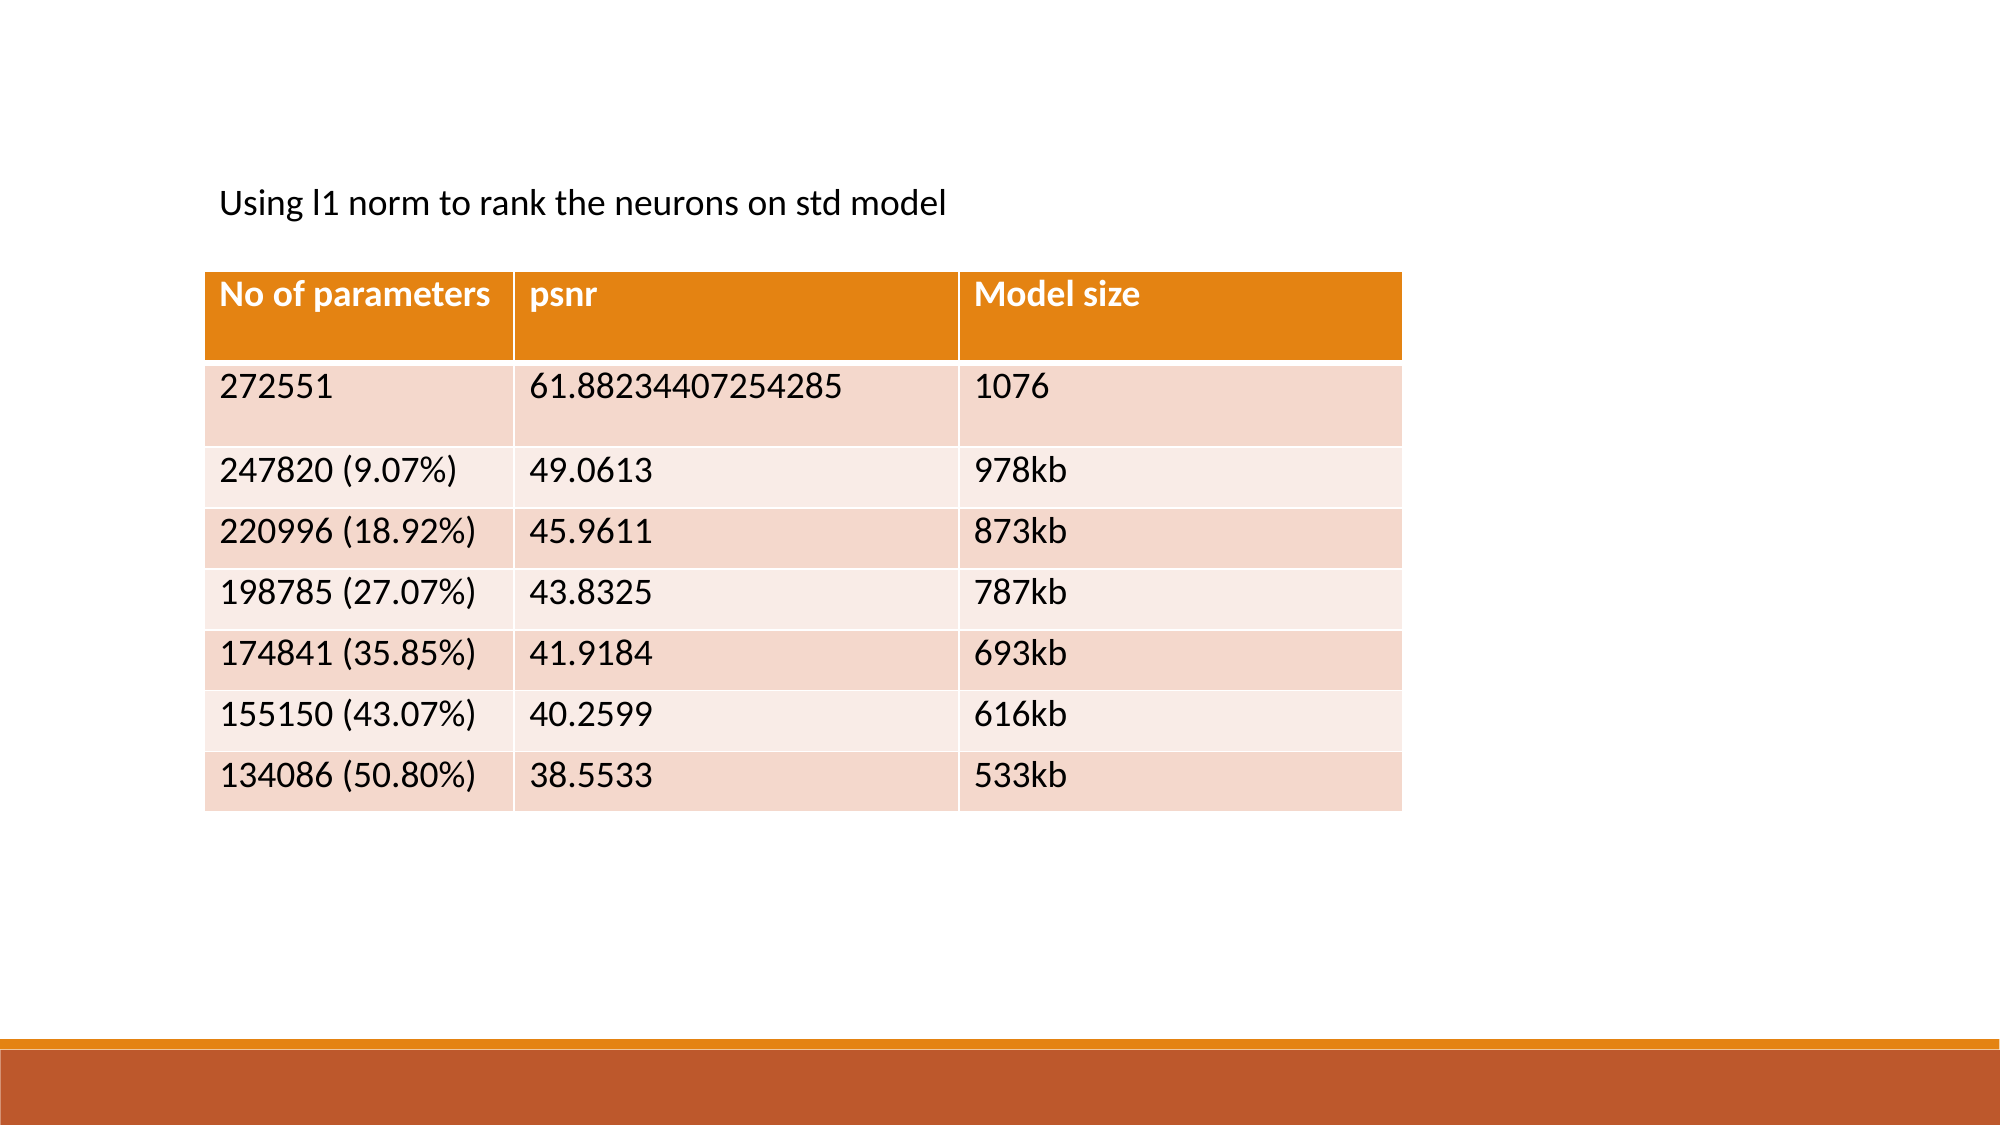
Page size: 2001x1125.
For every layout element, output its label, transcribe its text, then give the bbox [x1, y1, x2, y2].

table_header Model size [960, 272, 1402, 360]
table_cell 38.5533 [515, 752, 958, 811]
table_cell 61.88234407254285 [515, 366, 958, 446]
table_cell 1076 [960, 366, 1402, 446]
table_cell 198785 (27.07%) [205, 570, 513, 629]
table_cell 40.2599 [515, 691, 958, 751]
table_cell 533kb [960, 752, 1402, 811]
table_cell 155150 (43.07%) [205, 691, 513, 751]
table_cell 978kb [960, 448, 1402, 507]
table_cell 41.9184 [515, 631, 958, 690]
table_cell 220996 (18.92%) [205, 509, 513, 568]
table_cell 787kb [960, 570, 1402, 629]
table_cell 873kb [960, 509, 1402, 568]
table_cell 174841 (35.85%) [205, 631, 513, 690]
table_cell 45.9611 [515, 509, 958, 568]
table_cell 247820 (9.07%) [205, 448, 513, 507]
table_cell 693kb [960, 631, 1402, 690]
table_cell 134086 (50.80%) [205, 752, 513, 811]
text_box Using l1 norm to rank the neurons on std model [204, 170, 1487, 231]
table_cell 43.8325 [515, 570, 958, 629]
table_cell 616kb [960, 691, 1402, 751]
table_cell 272551 [205, 366, 513, 446]
table_header No of parameters [205, 272, 513, 360]
table_header psnr [515, 272, 958, 360]
table_cell 49.0613 [515, 448, 958, 507]
